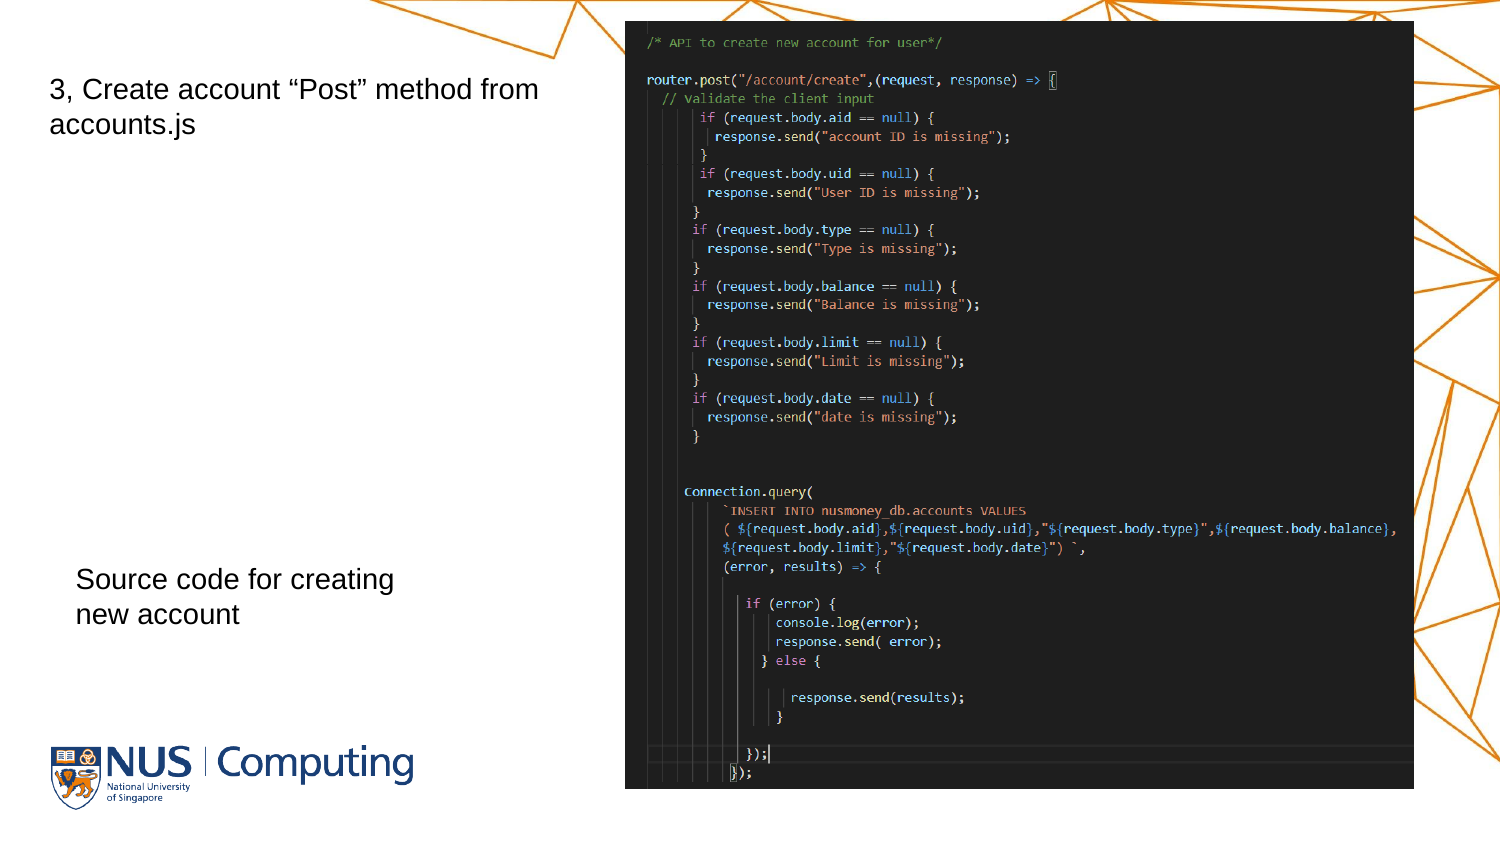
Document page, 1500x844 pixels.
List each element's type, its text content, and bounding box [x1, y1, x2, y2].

picture [0, 0, 1500, 844]
text_box 3, Create account “Post” method from accounts.js [34, 63, 560, 148]
text_box Source code for creating new account [60, 552, 433, 638]
